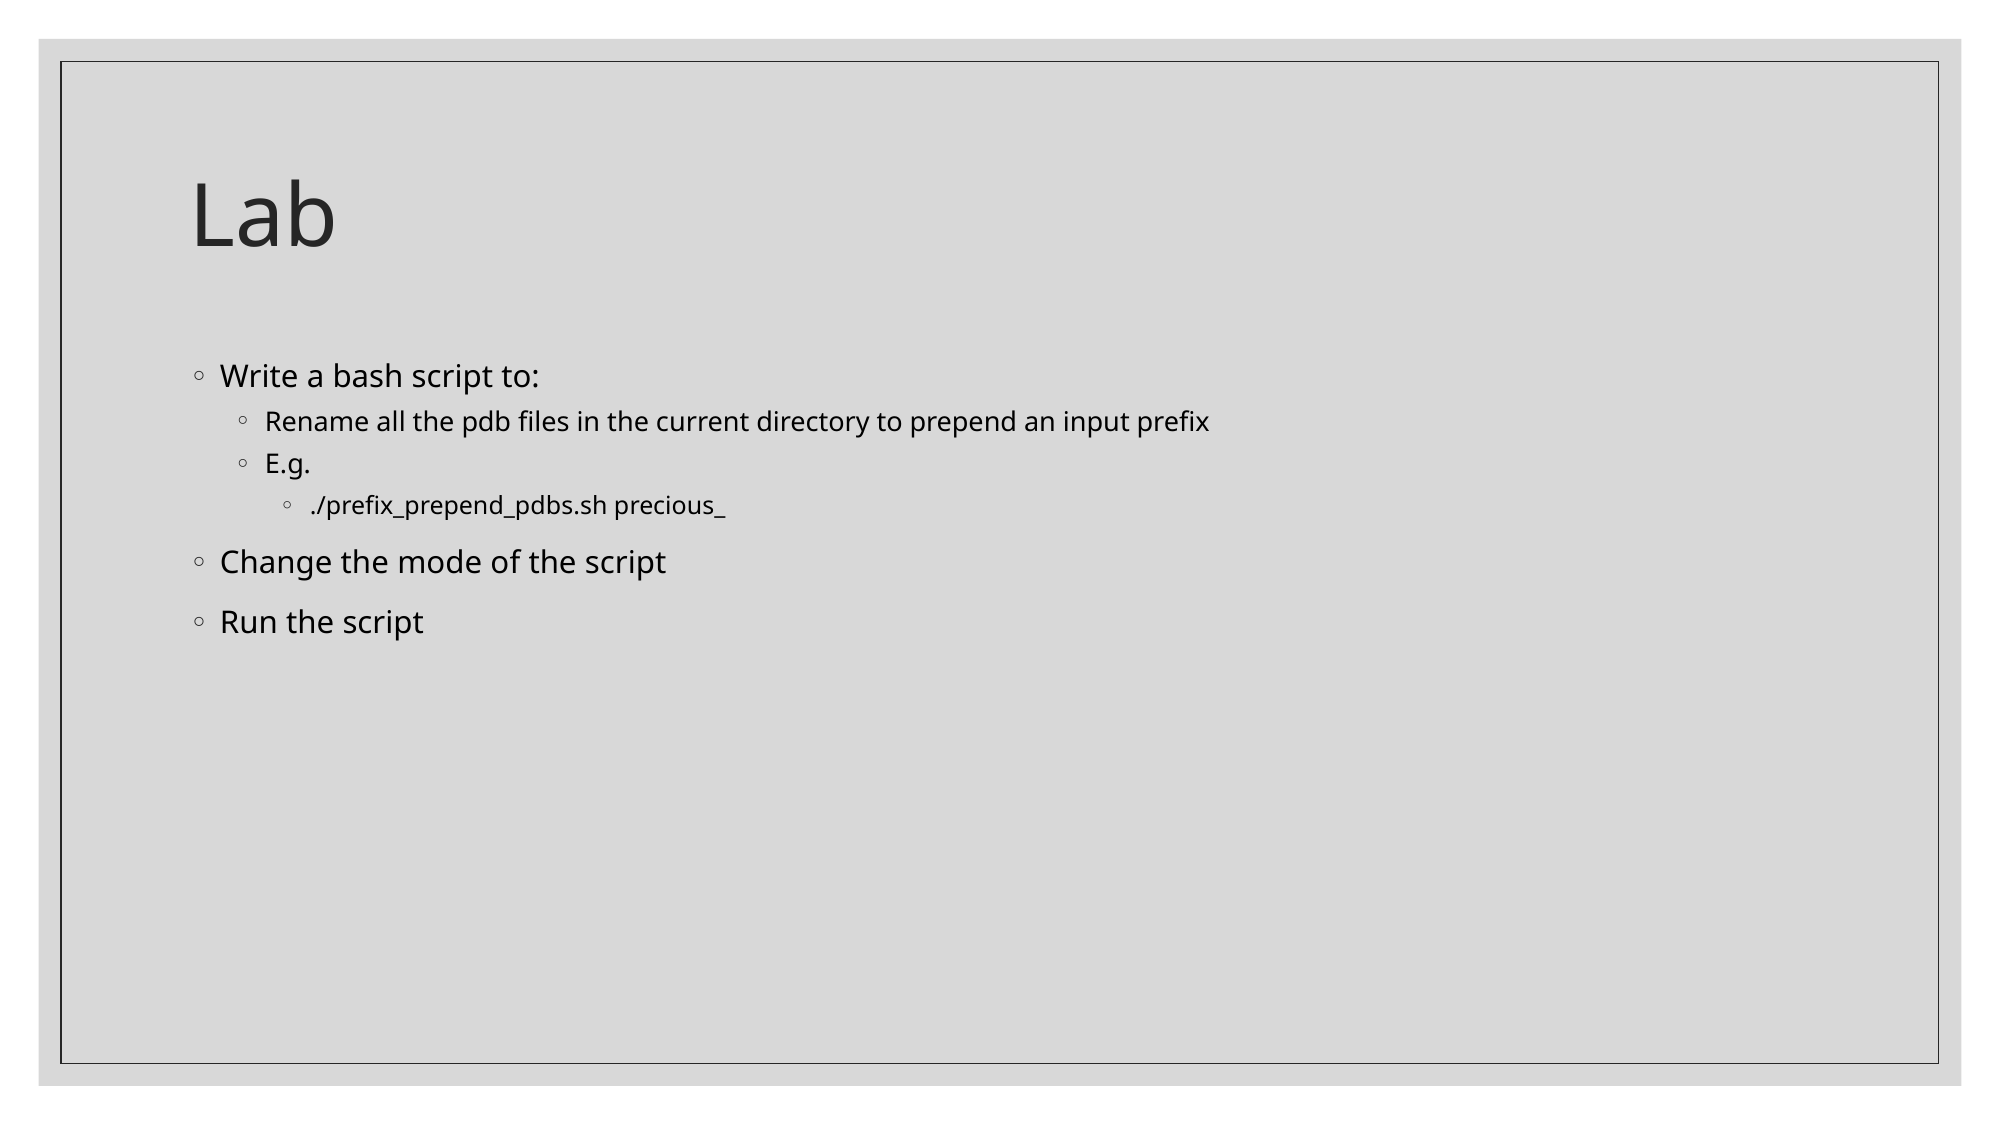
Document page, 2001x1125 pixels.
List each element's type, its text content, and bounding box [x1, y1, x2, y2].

list Write a bash script to: Rename all the pdb files in the current directory to prepend an input prefix E.g. ./prefix_prepend_pdbs.sh precious_ Change the mode of the script Run the script [174, 345, 1825, 977]
title Lab [174, 105, 1825, 331]
